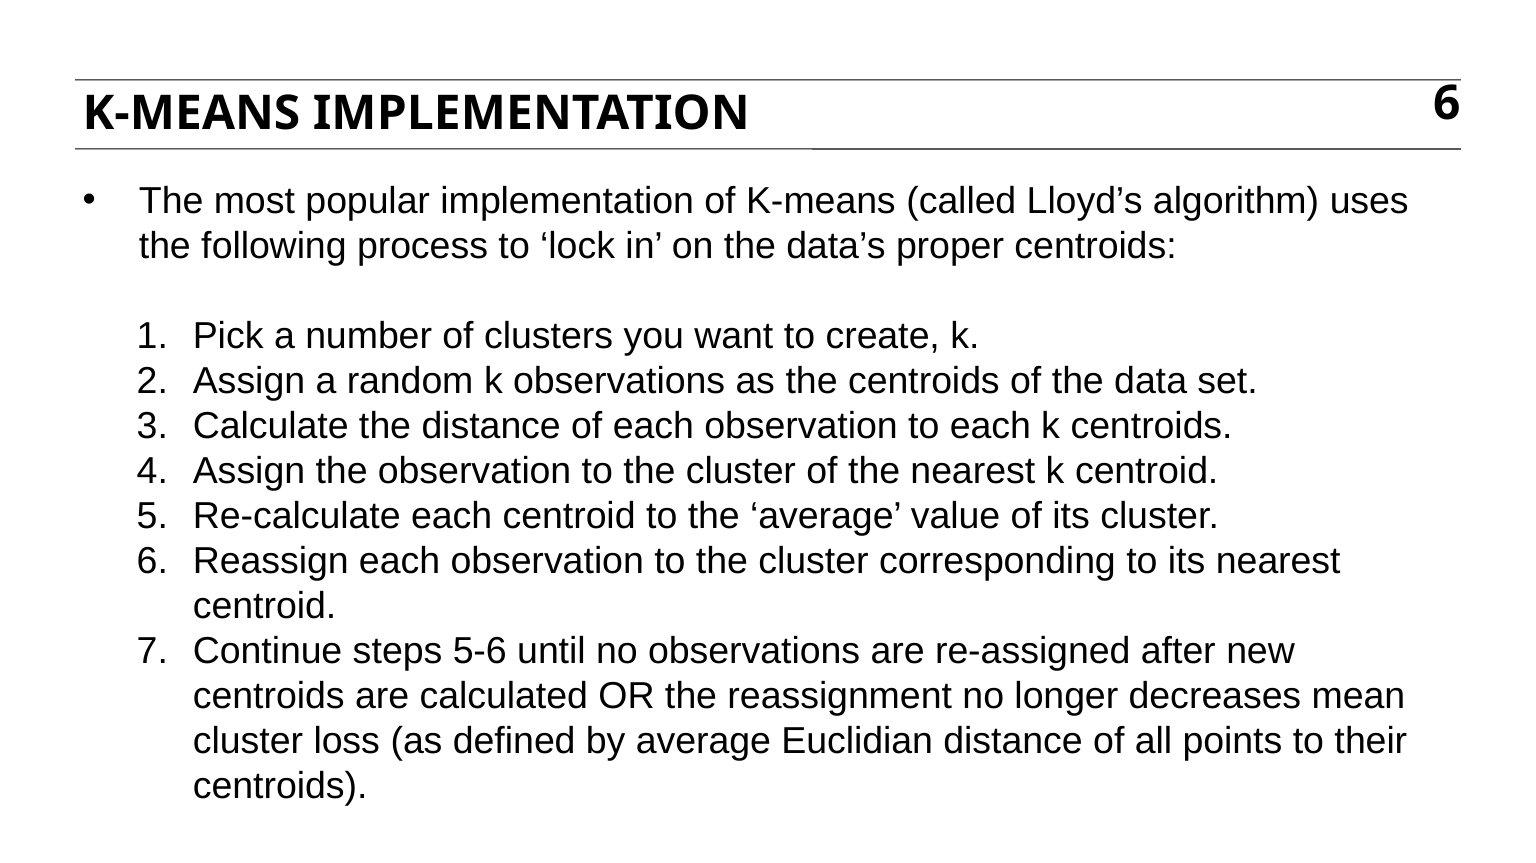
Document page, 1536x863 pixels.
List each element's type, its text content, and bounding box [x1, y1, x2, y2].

slide_number 6 [1419, 86, 1461, 138]
text_box The most popular implementation of K-means (called Lloyd’s algorithm) uses the following process to ‘lock in’ on the data’s proper centroids: Pick a number of clusters you want to create, k. Assign a random k observations as the centroids of the data set. Calculate the distance of each observation to each k centroids. Assign the observation to the cluster of the nearest k centroid. Re-calculate each centroid to the ‘average’ value of its cluster. Reassign each observation to the cluster corresponding to its nearest centroid. Continue steps 5-6 until no observations are re-assigned after new centroids are calculated OR the reassignment no longer decreases mean cluster loss (as defined by average Euclidian distance of all points to their centroids). [67, 168, 1468, 814]
list K-means implementation [67, 81, 1118, 132]
